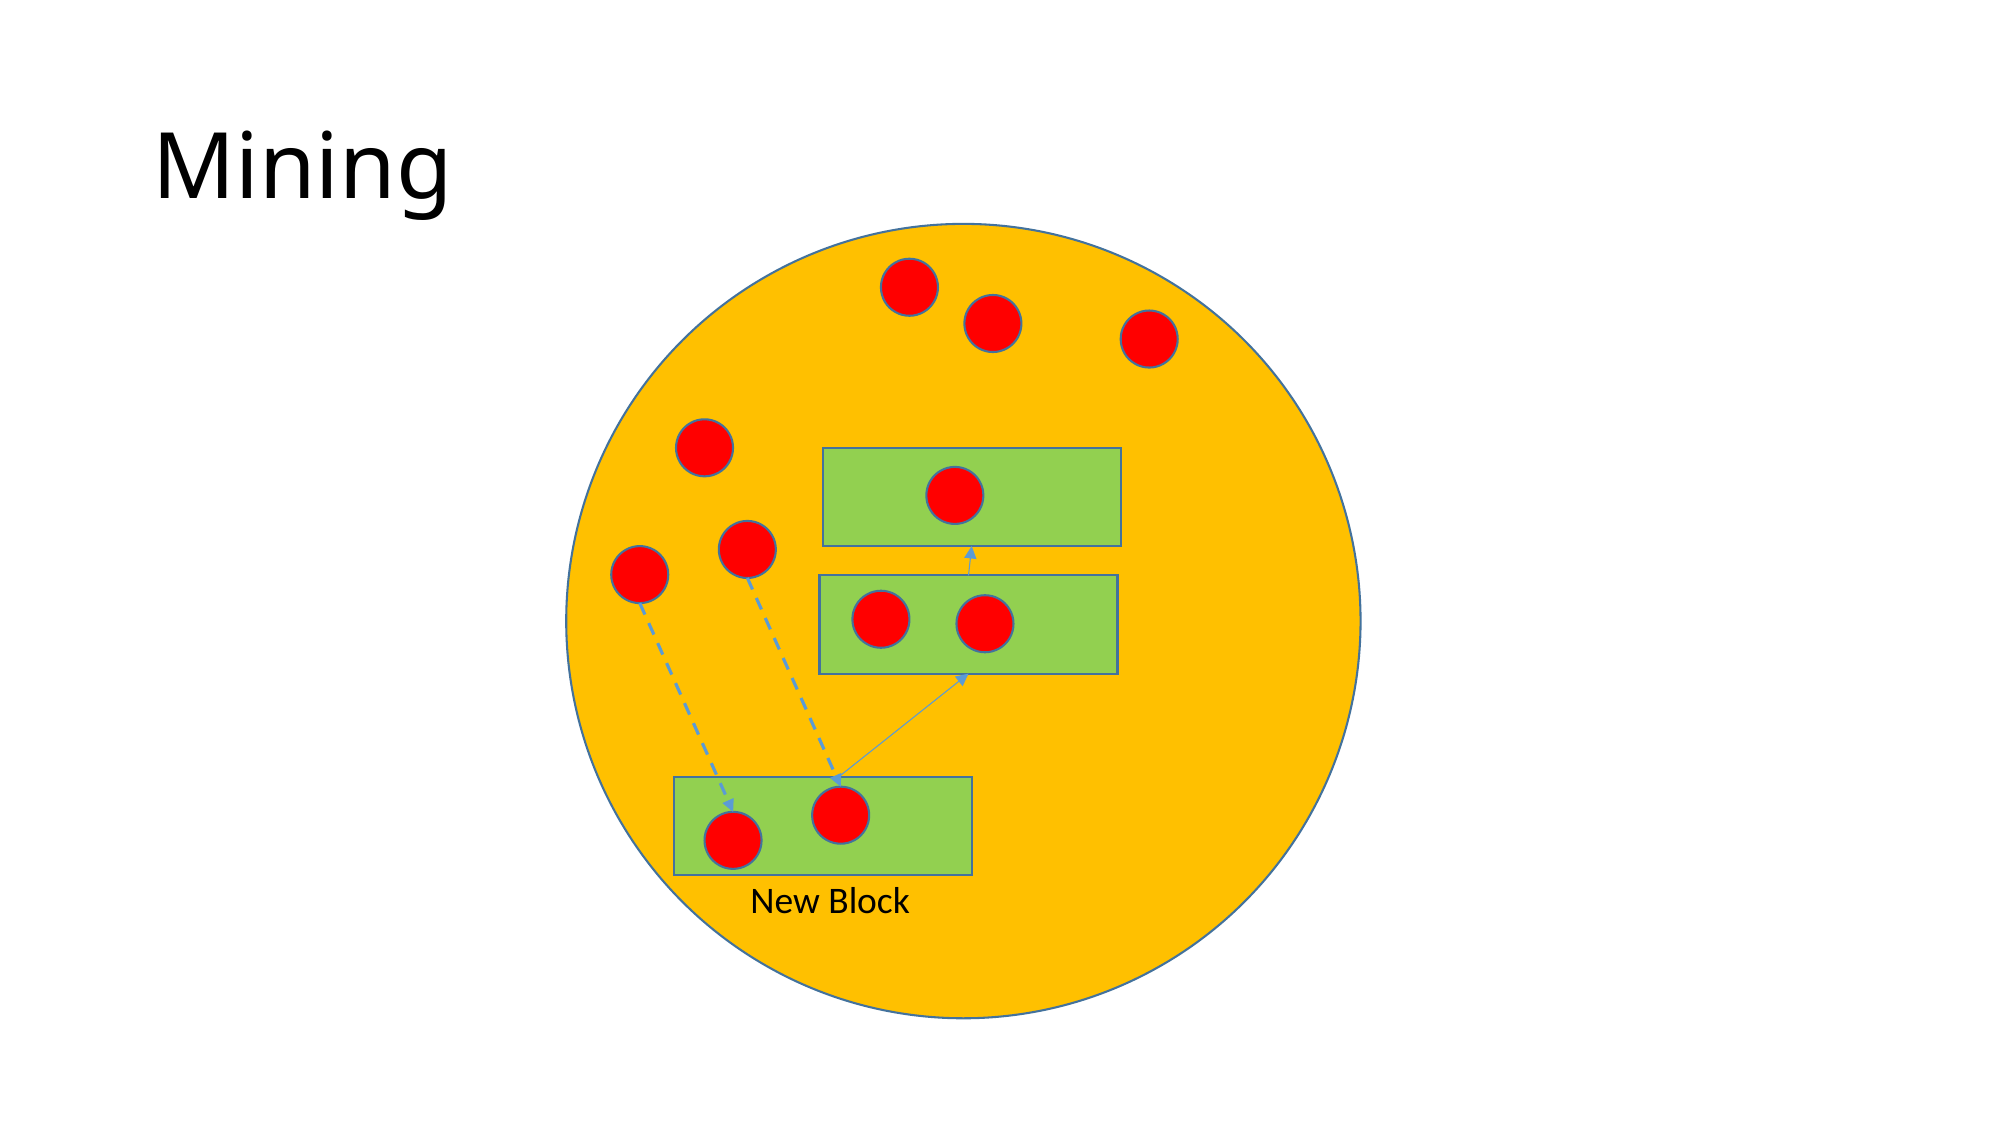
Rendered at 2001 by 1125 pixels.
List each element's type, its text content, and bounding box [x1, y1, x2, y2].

text_box [610, 545, 670, 605]
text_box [968, 546, 972, 576]
text_box New Block [735, 868, 925, 929]
text_box [811, 785, 871, 845]
text_box [734, 776, 973, 876]
text_box [925, 465, 985, 525]
text_box [955, 594, 1015, 654]
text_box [639, 603, 734, 812]
text_box [851, 589, 911, 649]
text_box [1119, 309, 1179, 369]
text_box [963, 293, 1023, 354]
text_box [840, 673, 969, 776]
text_box [822, 447, 1122, 547]
text_box [818, 574, 1119, 675]
text_box [565, 222, 1362, 1020]
text_box [879, 257, 940, 317]
text_box [717, 519, 777, 579]
title Mining [137, 59, 1863, 278]
text_box [673, 812, 735, 876]
text_box [674, 418, 735, 478]
text_box [703, 810, 763, 870]
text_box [747, 577, 841, 787]
